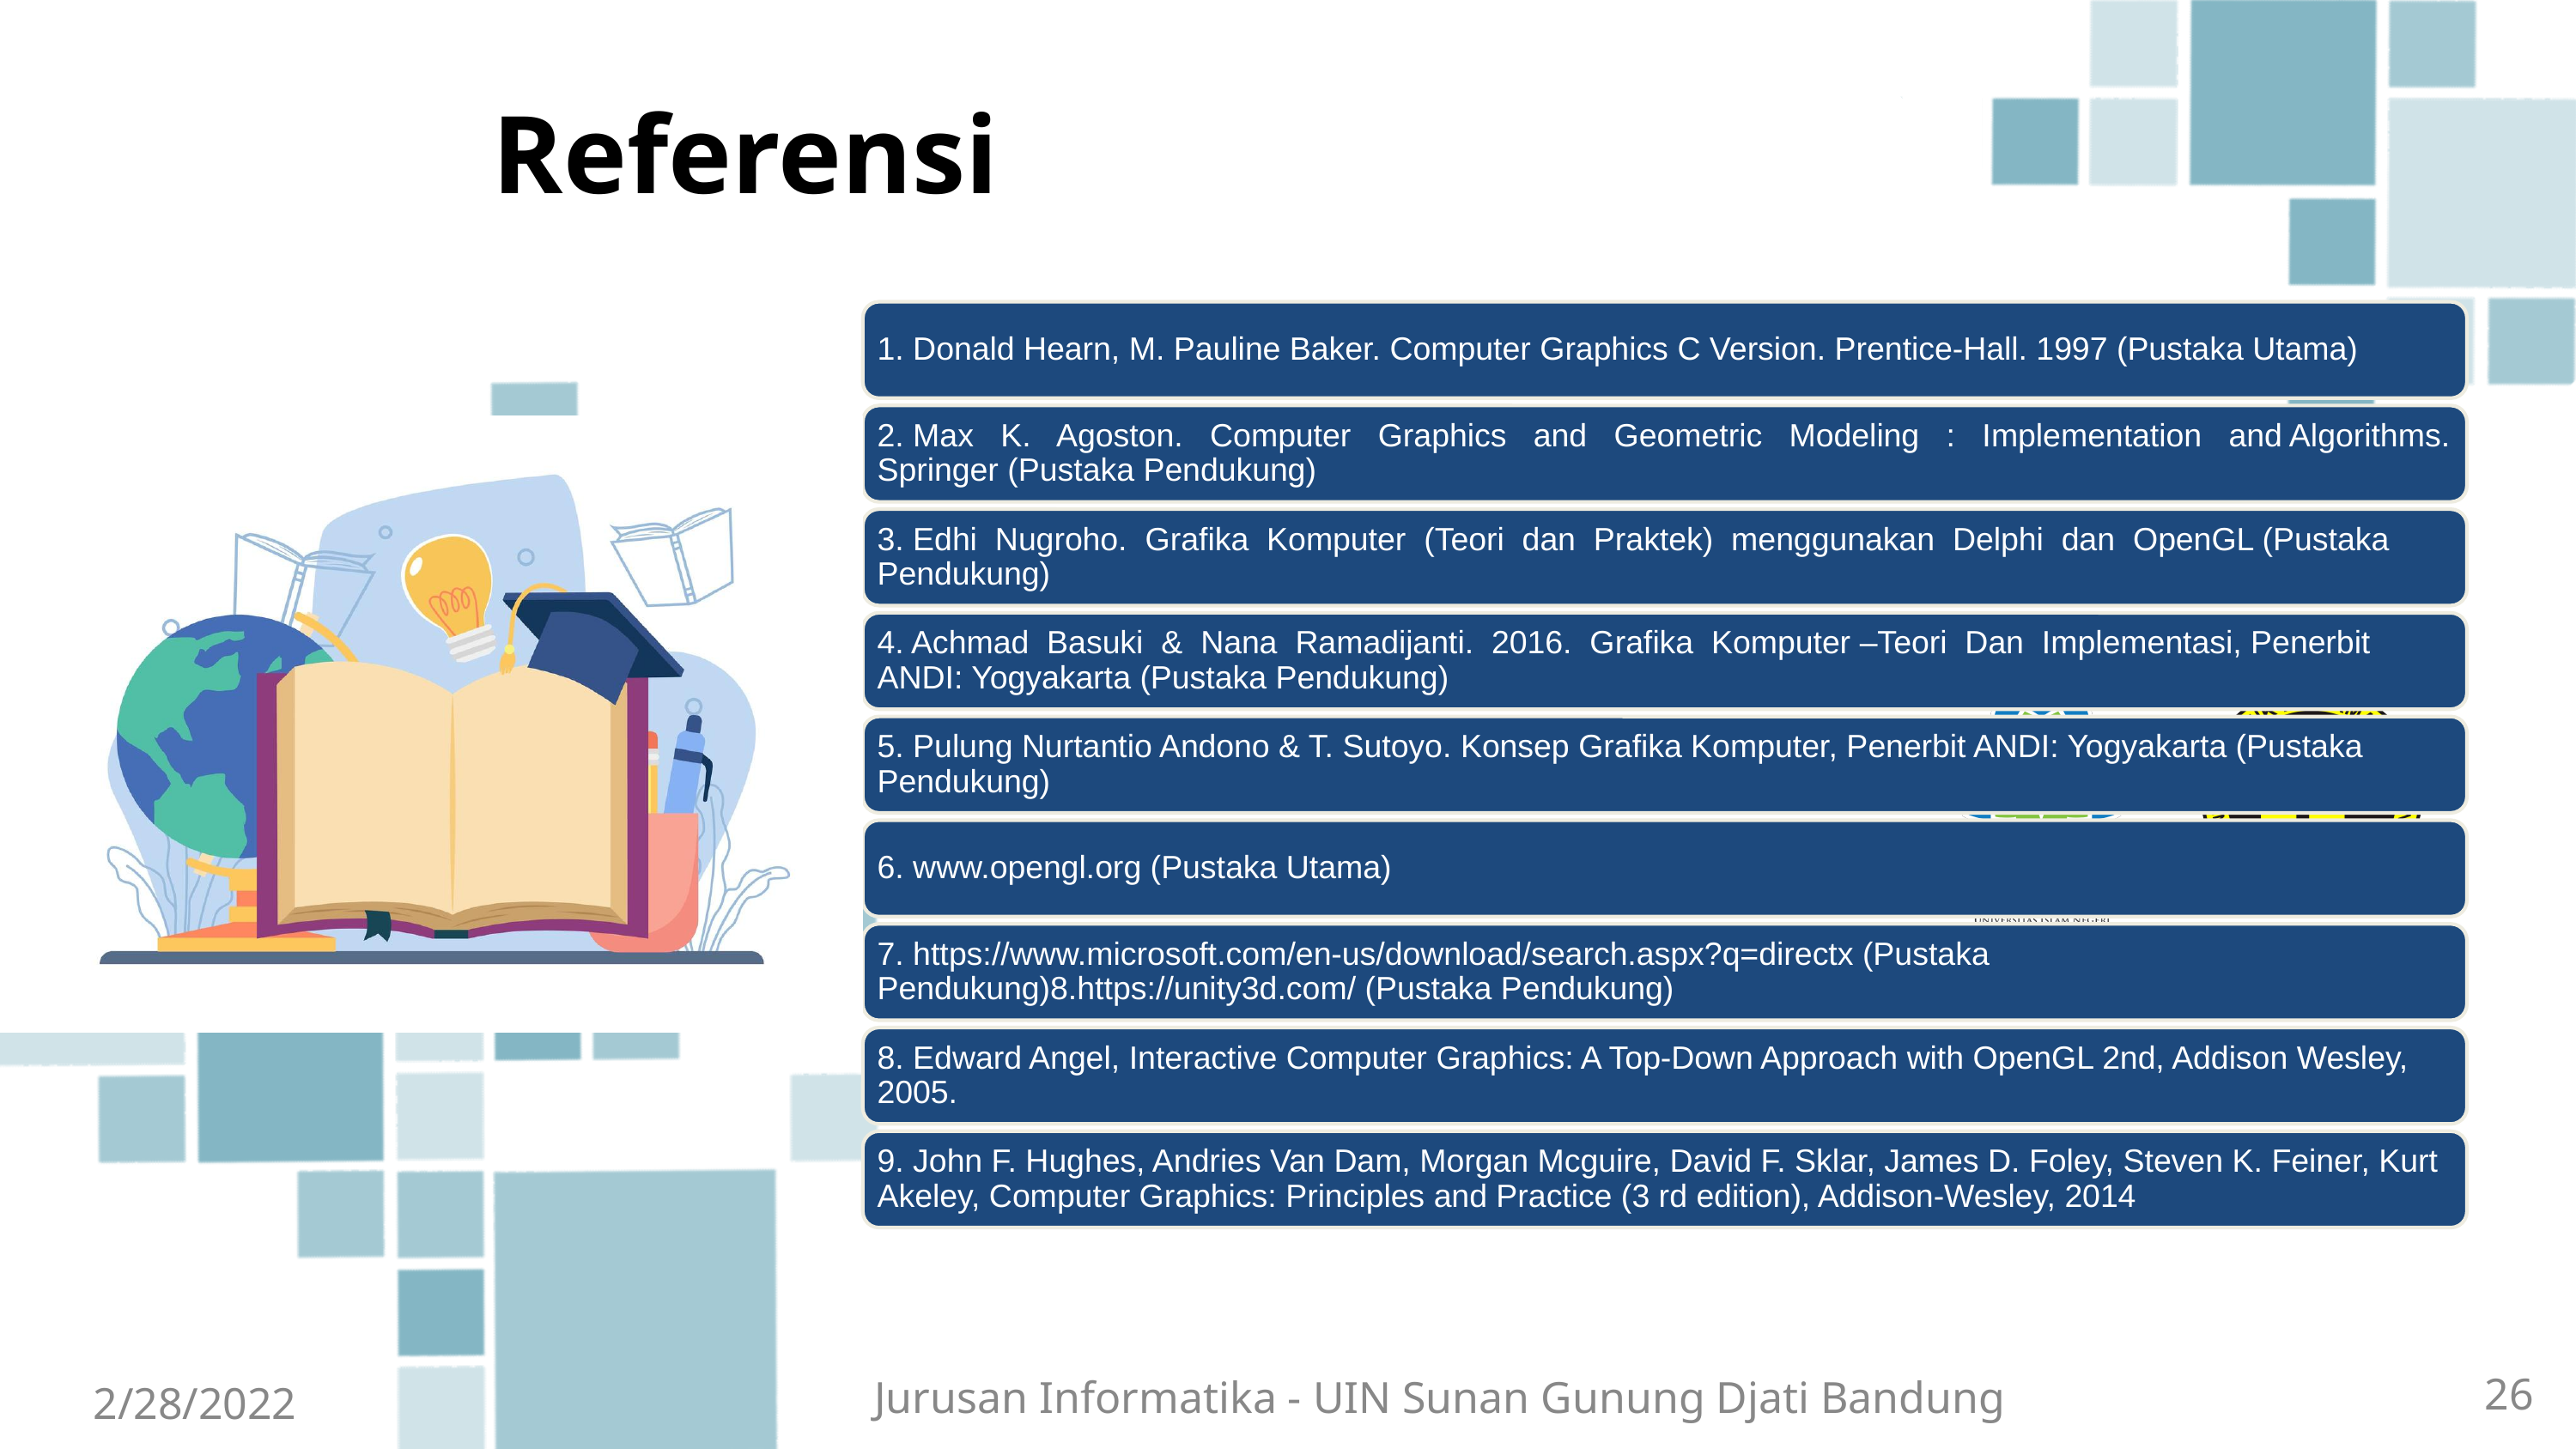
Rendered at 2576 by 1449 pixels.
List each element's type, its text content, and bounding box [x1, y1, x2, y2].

title Referensi [479, 46, 1575, 254]
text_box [862, 301, 2468, 1228]
picture [1947, 0, 2576, 483]
slide_number 26 [2245, 1370, 2547, 1422]
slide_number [80, 1376, 381, 1428]
footer Jurusan Informatika - UIN Sunan Gunung Djati Bandung [838, 1376, 2042, 1416]
picture [0, 290, 994, 1449]
